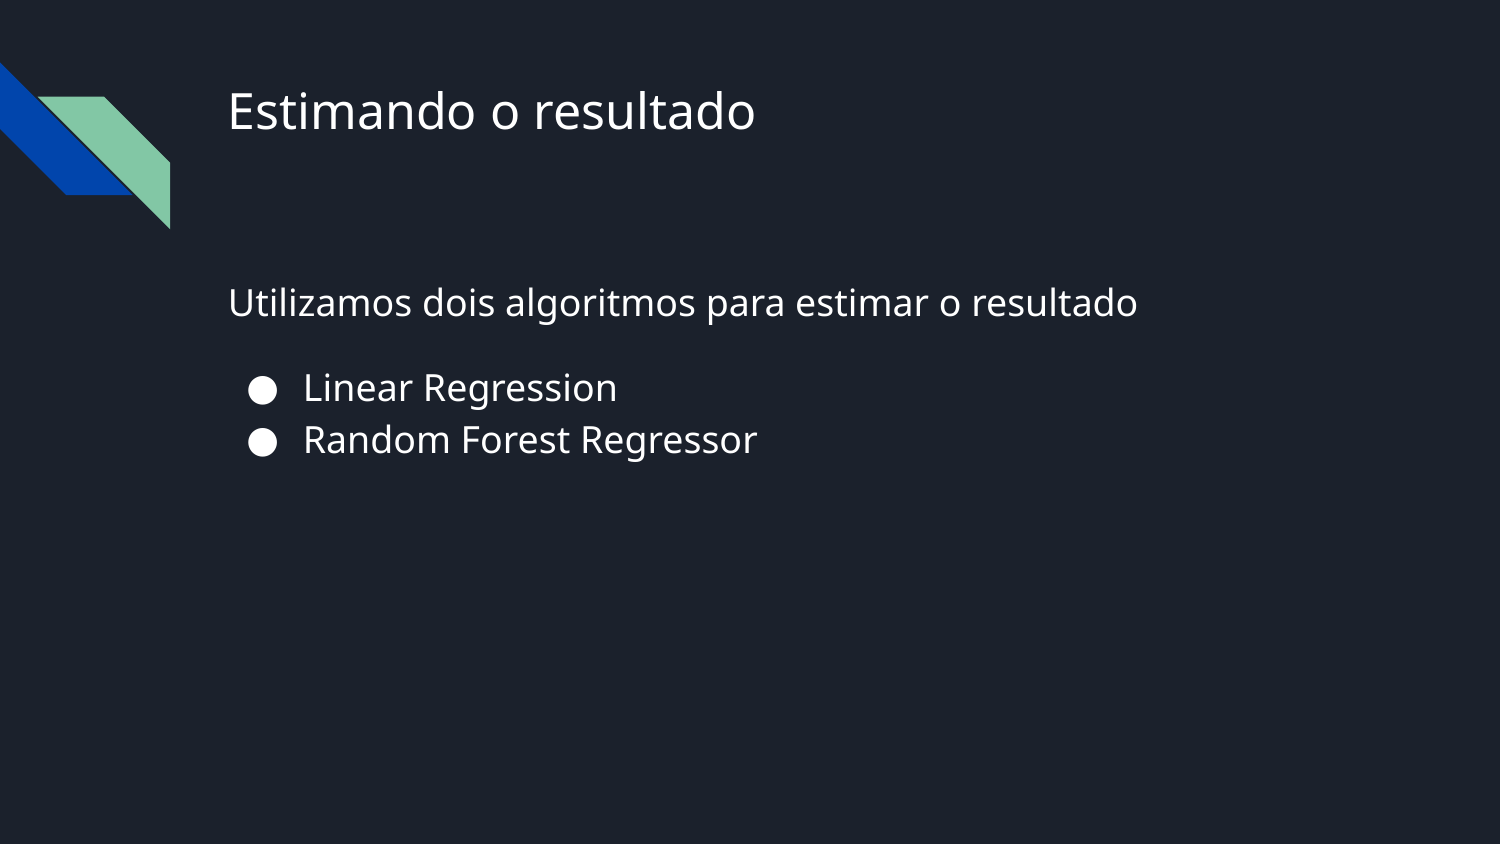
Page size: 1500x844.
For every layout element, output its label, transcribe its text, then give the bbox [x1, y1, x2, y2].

list Utilizamos dois algoritmos para estimar o resultado Linear Regression Random Forest Regressor [212, 257, 1368, 735]
title Estimando o resultado [212, 64, 1368, 215]
